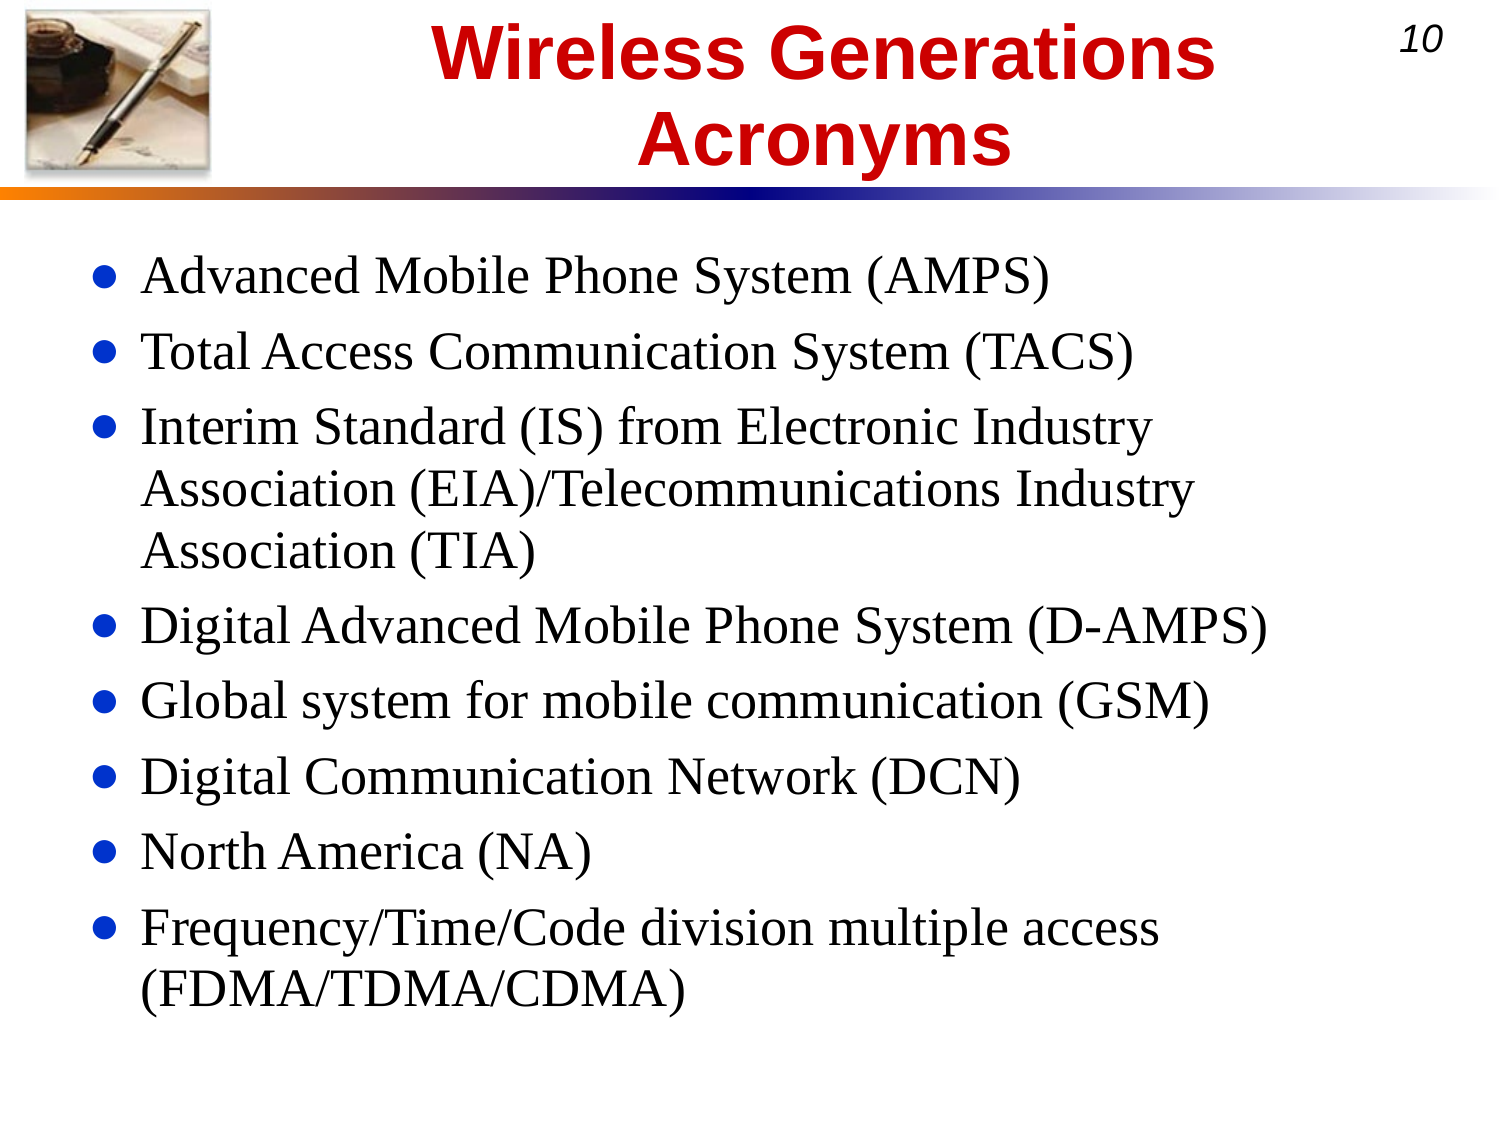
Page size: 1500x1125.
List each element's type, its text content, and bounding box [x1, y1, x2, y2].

title Wireless Generations Acronyms [225, 0, 1425, 194]
picture [24, 0, 212, 187]
list Advanced Mobile Phone System (AMPS) Total Access Communication System (TACS) Interim Standard (IS) from Electronic Industry Association (EIA)/Telecommunications Industry Association (TIA) Digital Advanced Mobile Phone System (D-AMPS) Global system for mobile communication (GSM) Digital Communication Network (DCN) North America (NA) Frequency/Time/Code division multiple access (FDMA/TDMA/CDMA) [75, 237, 1425, 1125]
